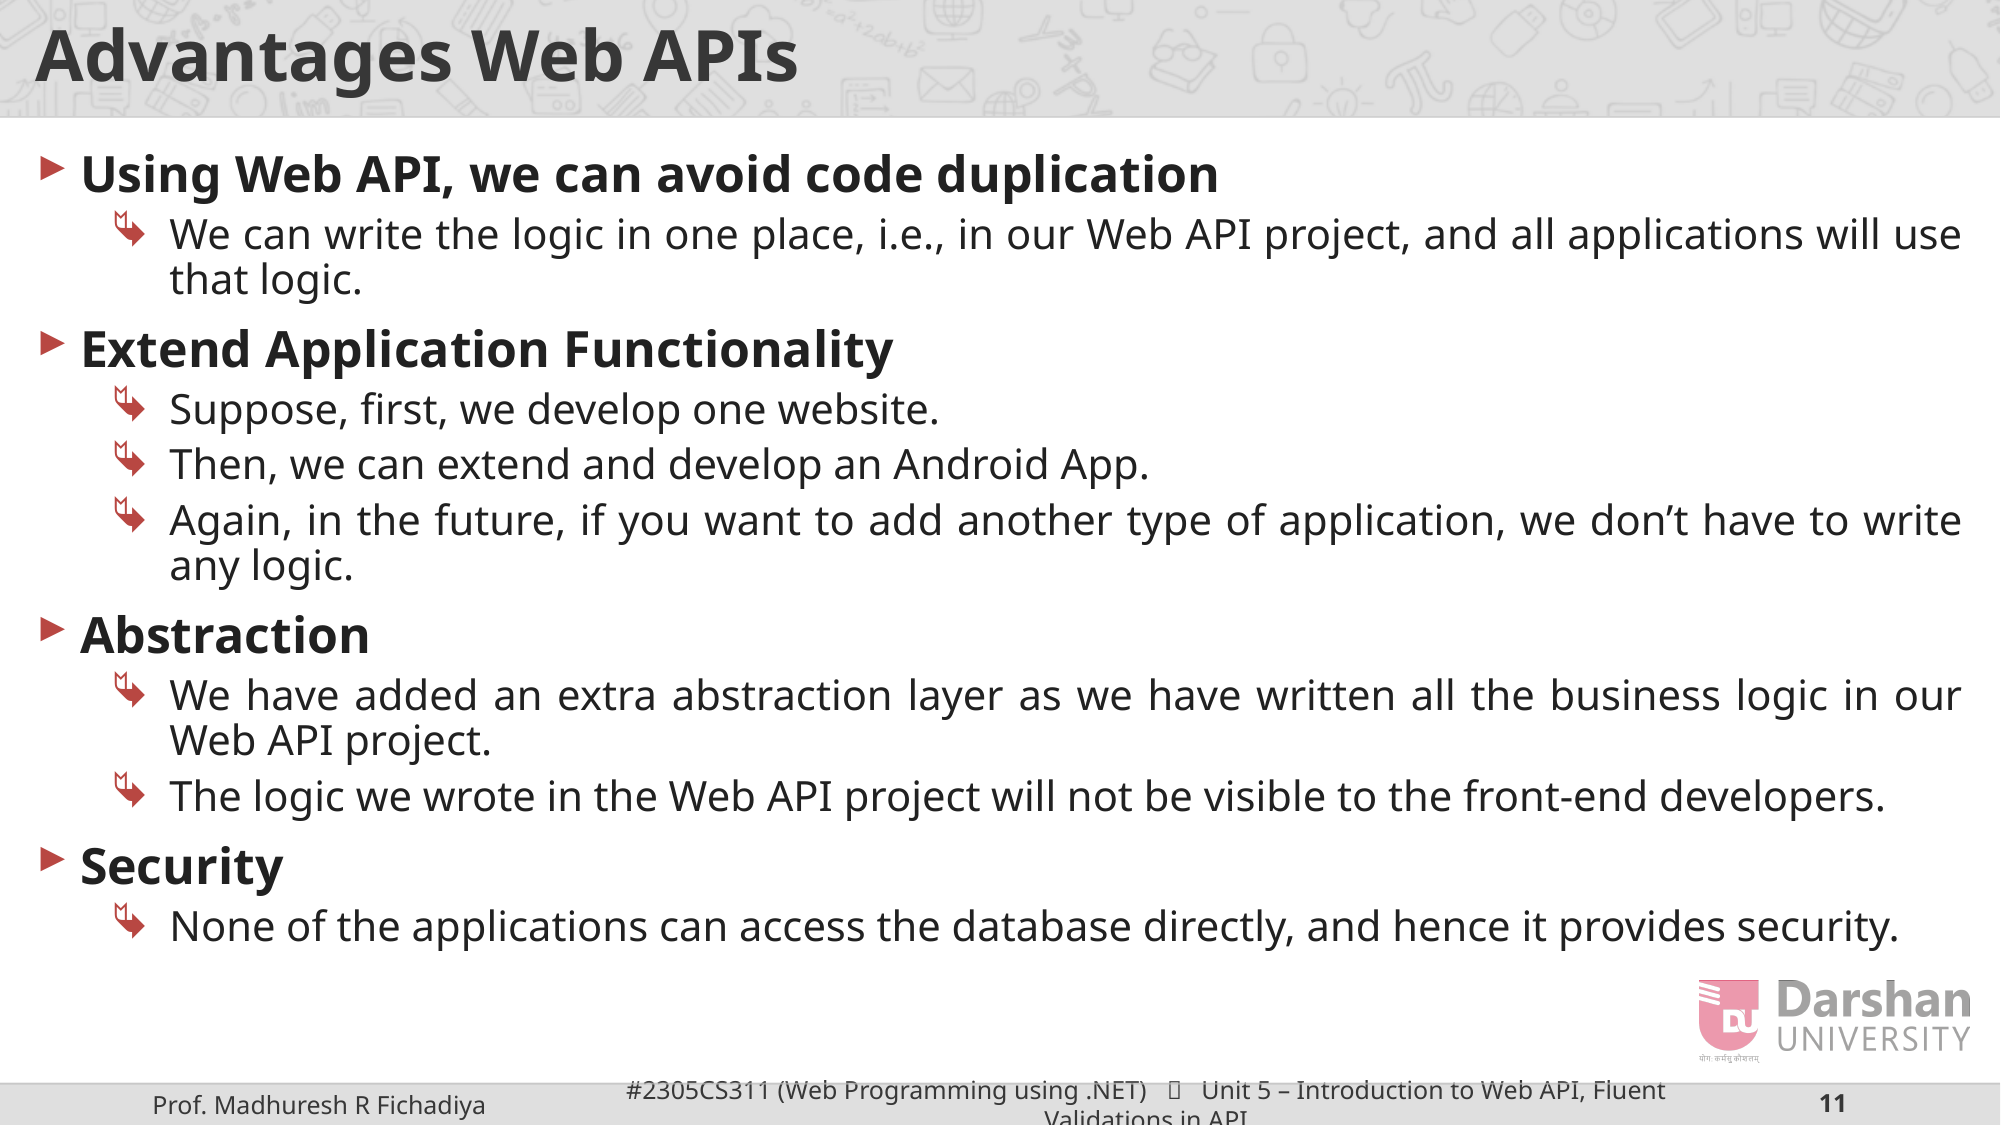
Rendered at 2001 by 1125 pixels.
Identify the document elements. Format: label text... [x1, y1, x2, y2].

title Advantages Web APIs [0, 0, 2000, 117]
list Using Web API, we can avoid code duplication We can write the logic in one place, i.e., in our Web API project, and all applications will use that logic. Extend Application Functionality Suppose, first, we develop one website. Then, we can extend and develop an Android App. Again, in the future, if you want to add another type of application, we don’t have to write any logic. Abstraction We have added an extra abstraction layer as we have written all the business logic in our Web API project. The logic we wrote in the Web API project will not be visible to the front-end developers. Security None of the applications can access the database directly, and hence it provides security. [21, 141, 1979, 1059]
